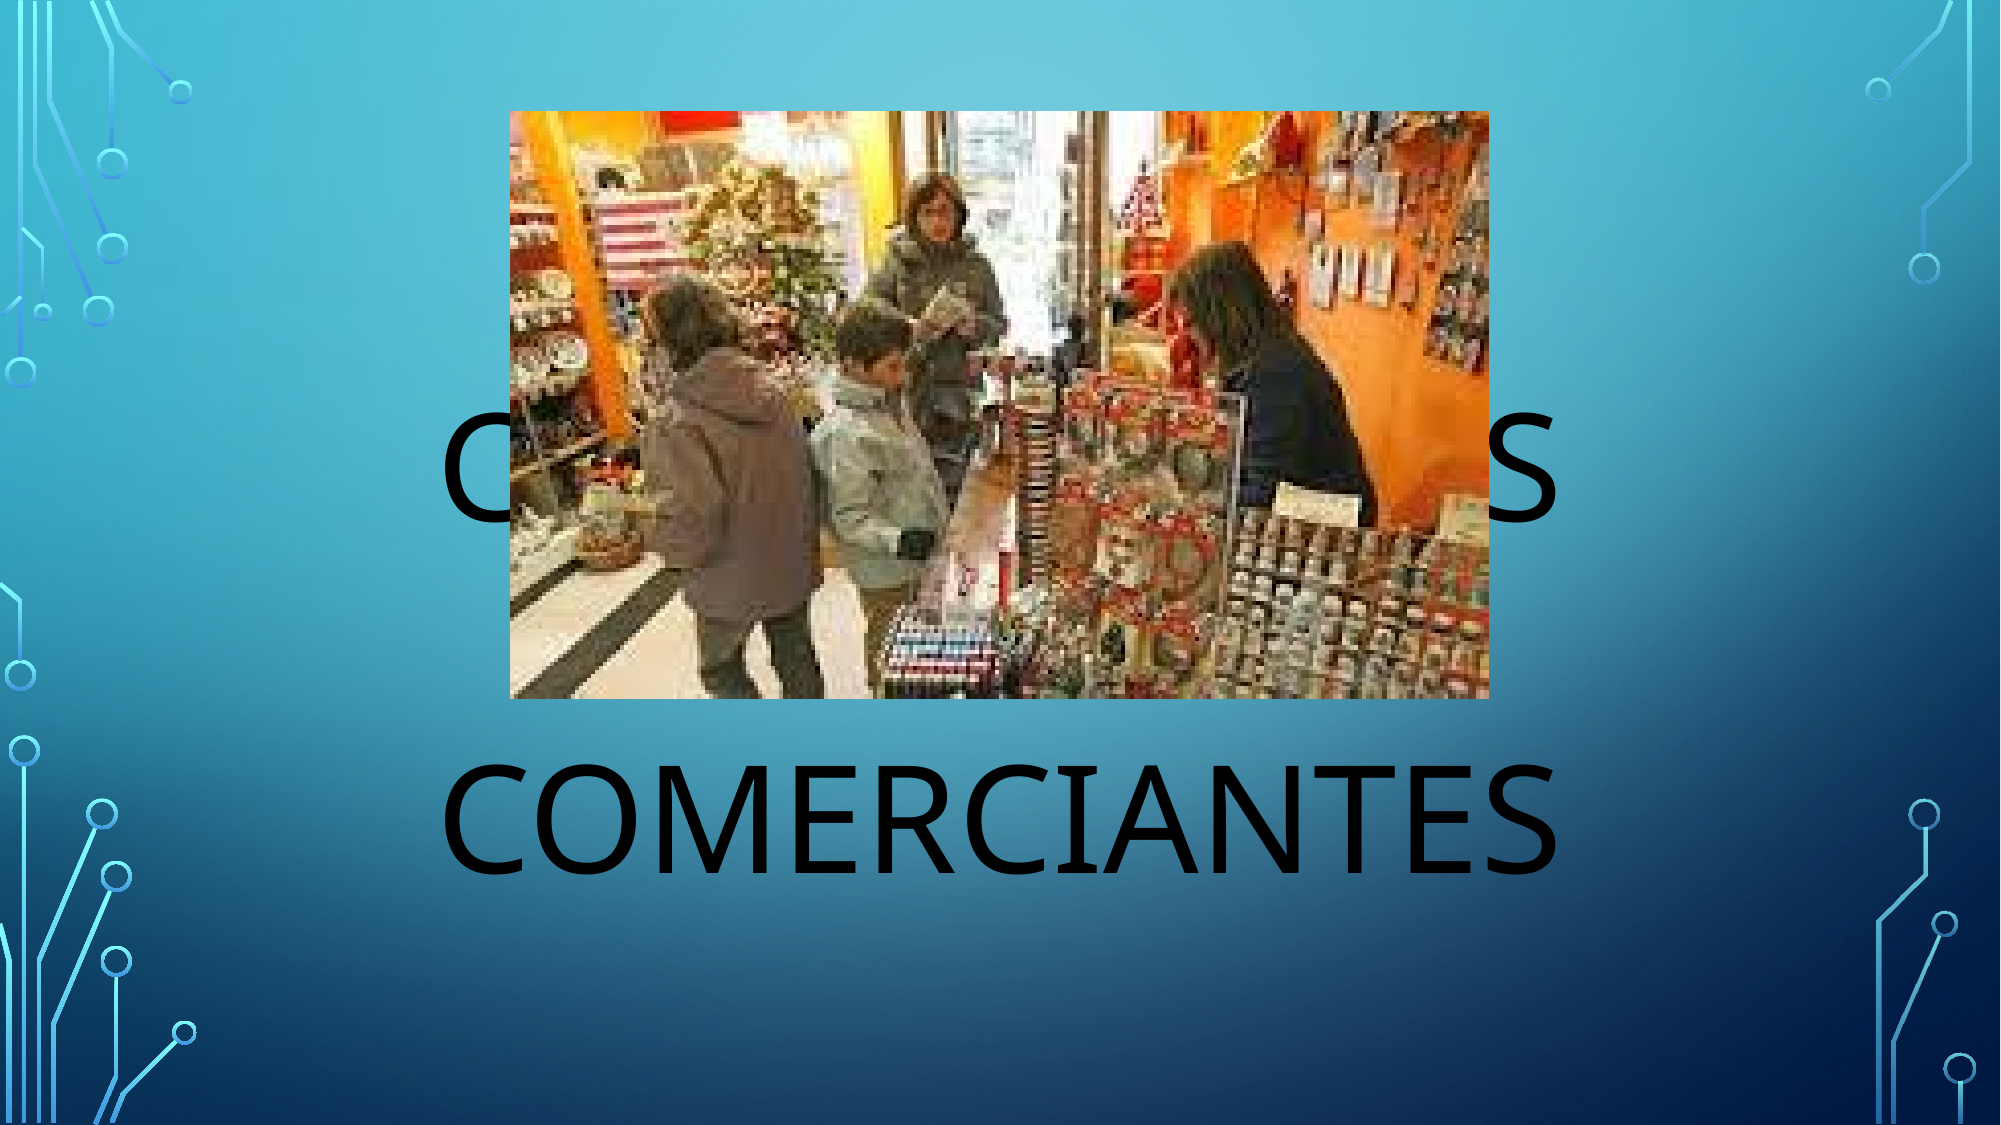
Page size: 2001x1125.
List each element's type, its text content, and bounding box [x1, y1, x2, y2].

text_box comerciantes [187, 404, 1813, 1125]
title comerciantes [187, 52, 1813, 404]
picture [510, 111, 1489, 699]
